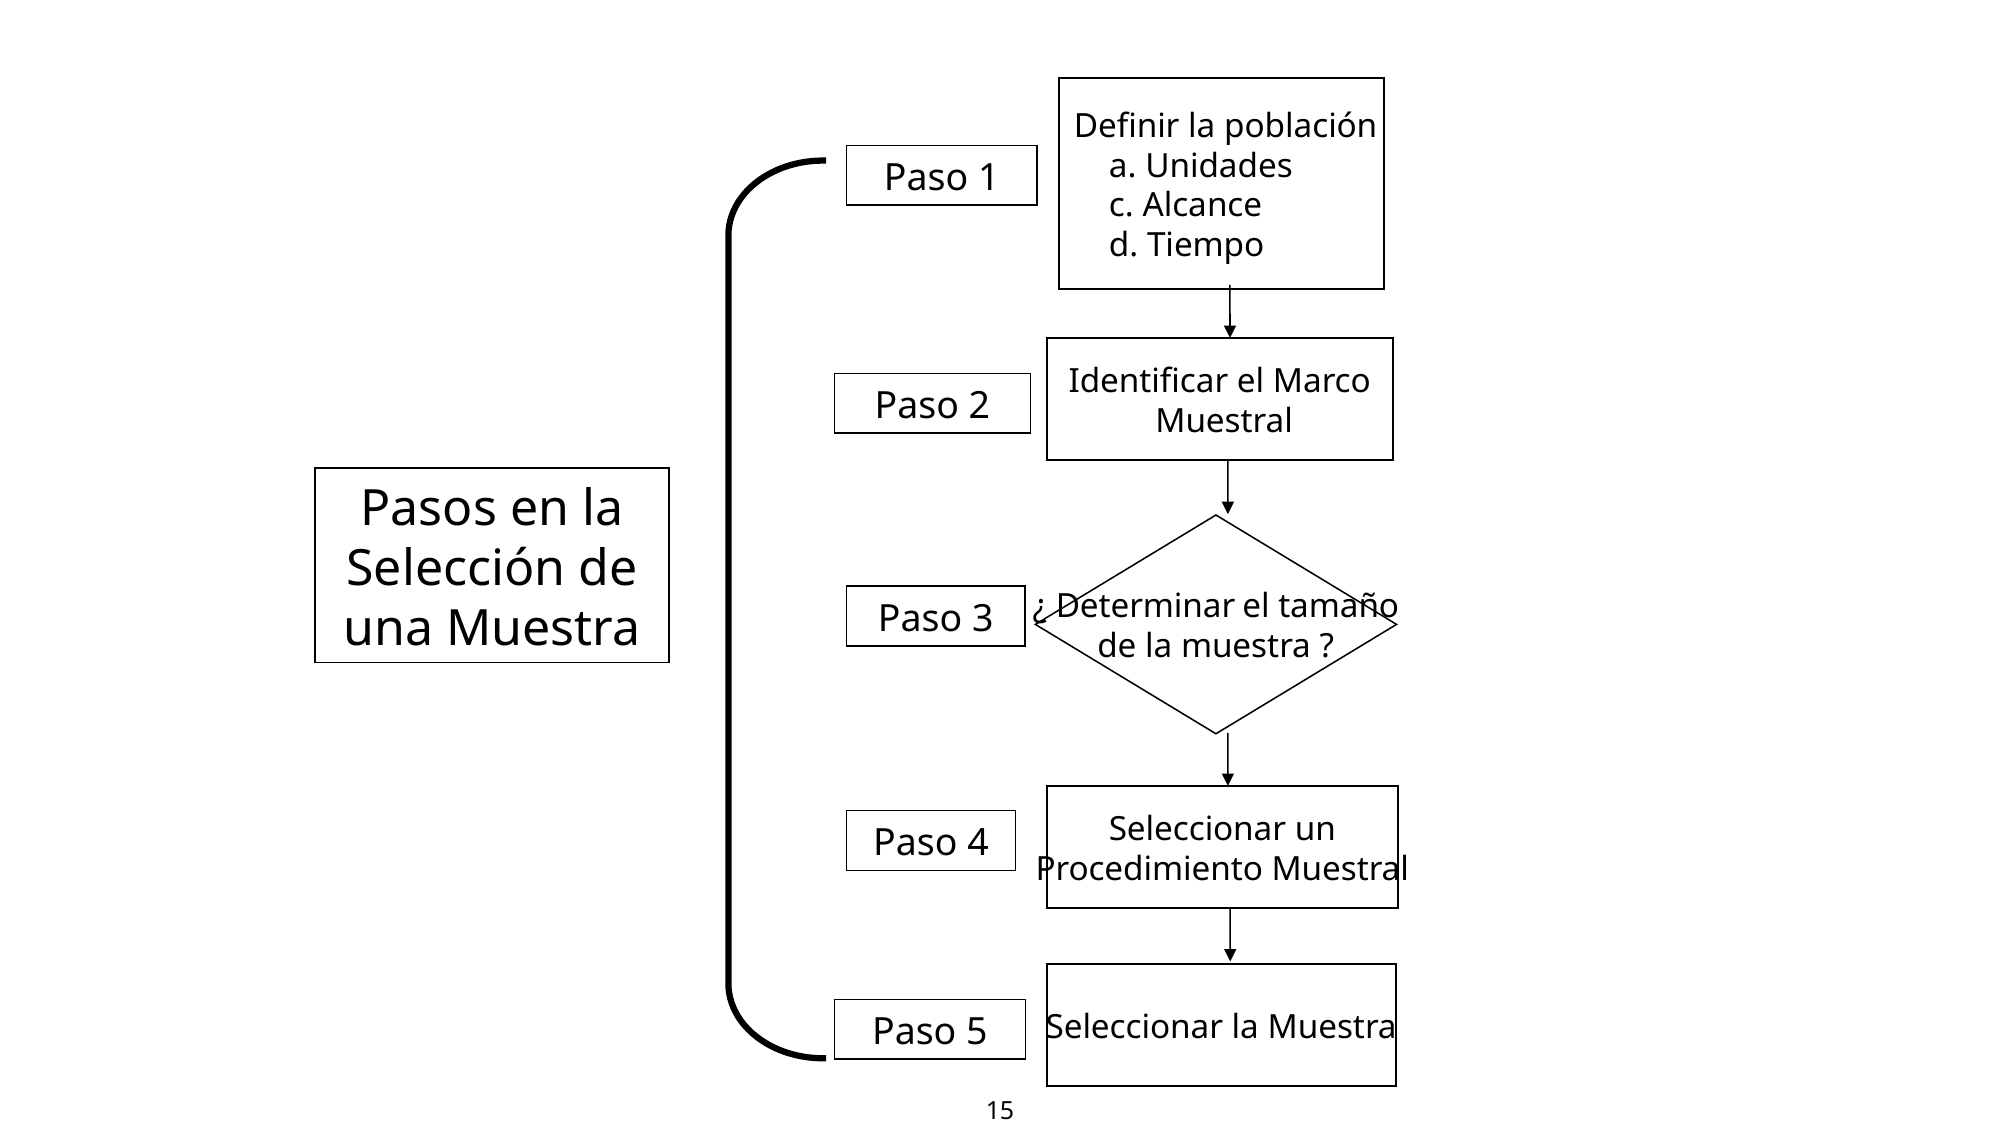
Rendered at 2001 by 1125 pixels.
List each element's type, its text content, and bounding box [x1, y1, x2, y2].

text_box Definir la población a. Unidades c. Alcance d. Tiempo [1059, 78, 1385, 290]
text_box Paso 5 [834, 999, 1026, 1060]
text_box [1224, 908, 1237, 962]
text_box Paso 4 [846, 810, 1016, 871]
text_box [1221, 460, 1235, 515]
text_box Paso 3 [846, 586, 1026, 646]
text_box Pasos en la Selección de una Muestra [314, 467, 670, 663]
text_box ¿ Determinar el tamaño de la muestra ? [1035, 515, 1397, 734]
text_box Paso 2 [834, 373, 1031, 434]
text_box Identificar el Marco Muestral [1047, 337, 1393, 460]
slide_number 15 [791, 1087, 1209, 1125]
text_box Paso 1 [846, 145, 1038, 205]
text_box [728, 160, 823, 1059]
text_box [1223, 284, 1237, 338]
text_box Seleccionar la Muestra [1047, 964, 1396, 1086]
text_box [1221, 732, 1235, 786]
text_box Seleccionar un Procedimiento Muestral [1047, 785, 1399, 908]
